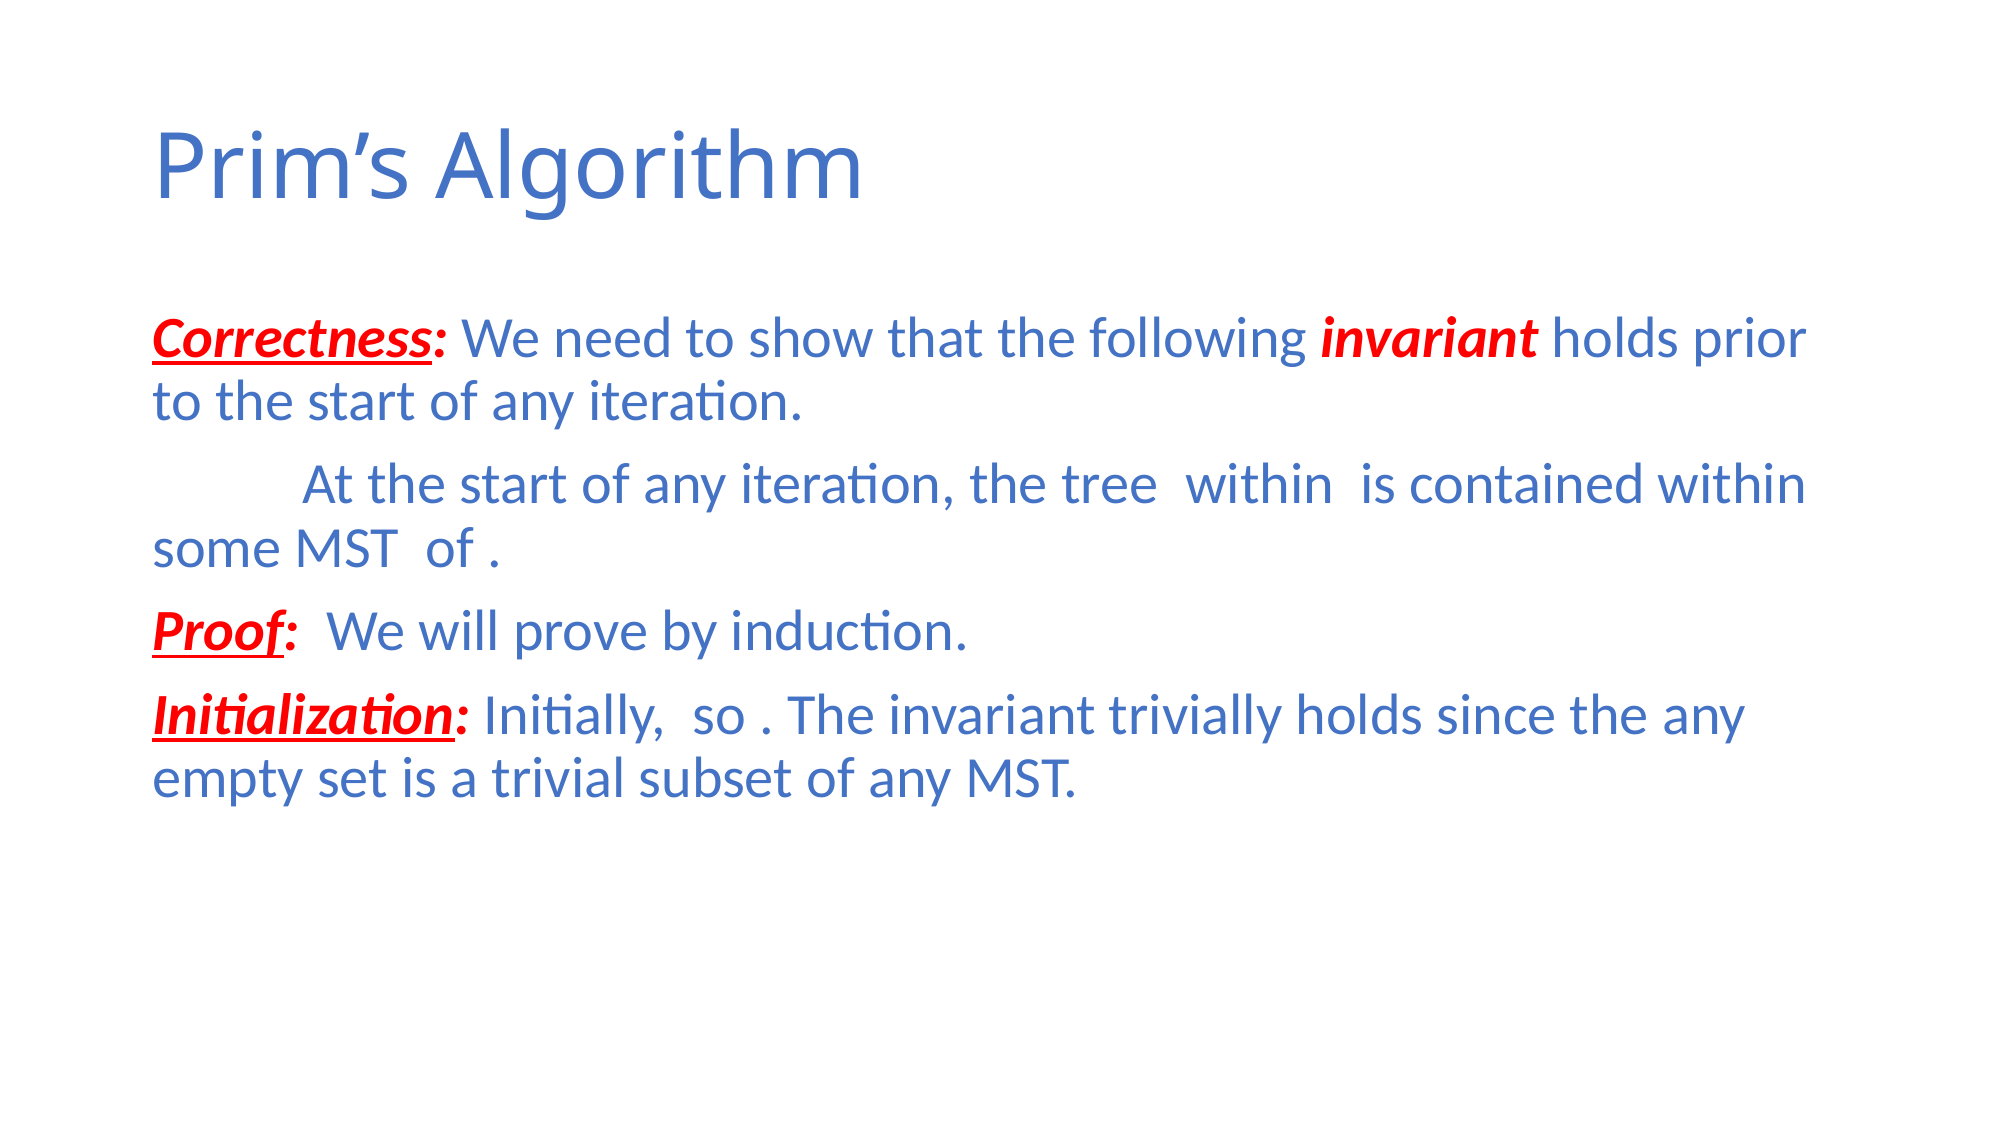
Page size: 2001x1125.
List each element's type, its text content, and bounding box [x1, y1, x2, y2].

title Prim’s Algorithm [137, 59, 1863, 278]
